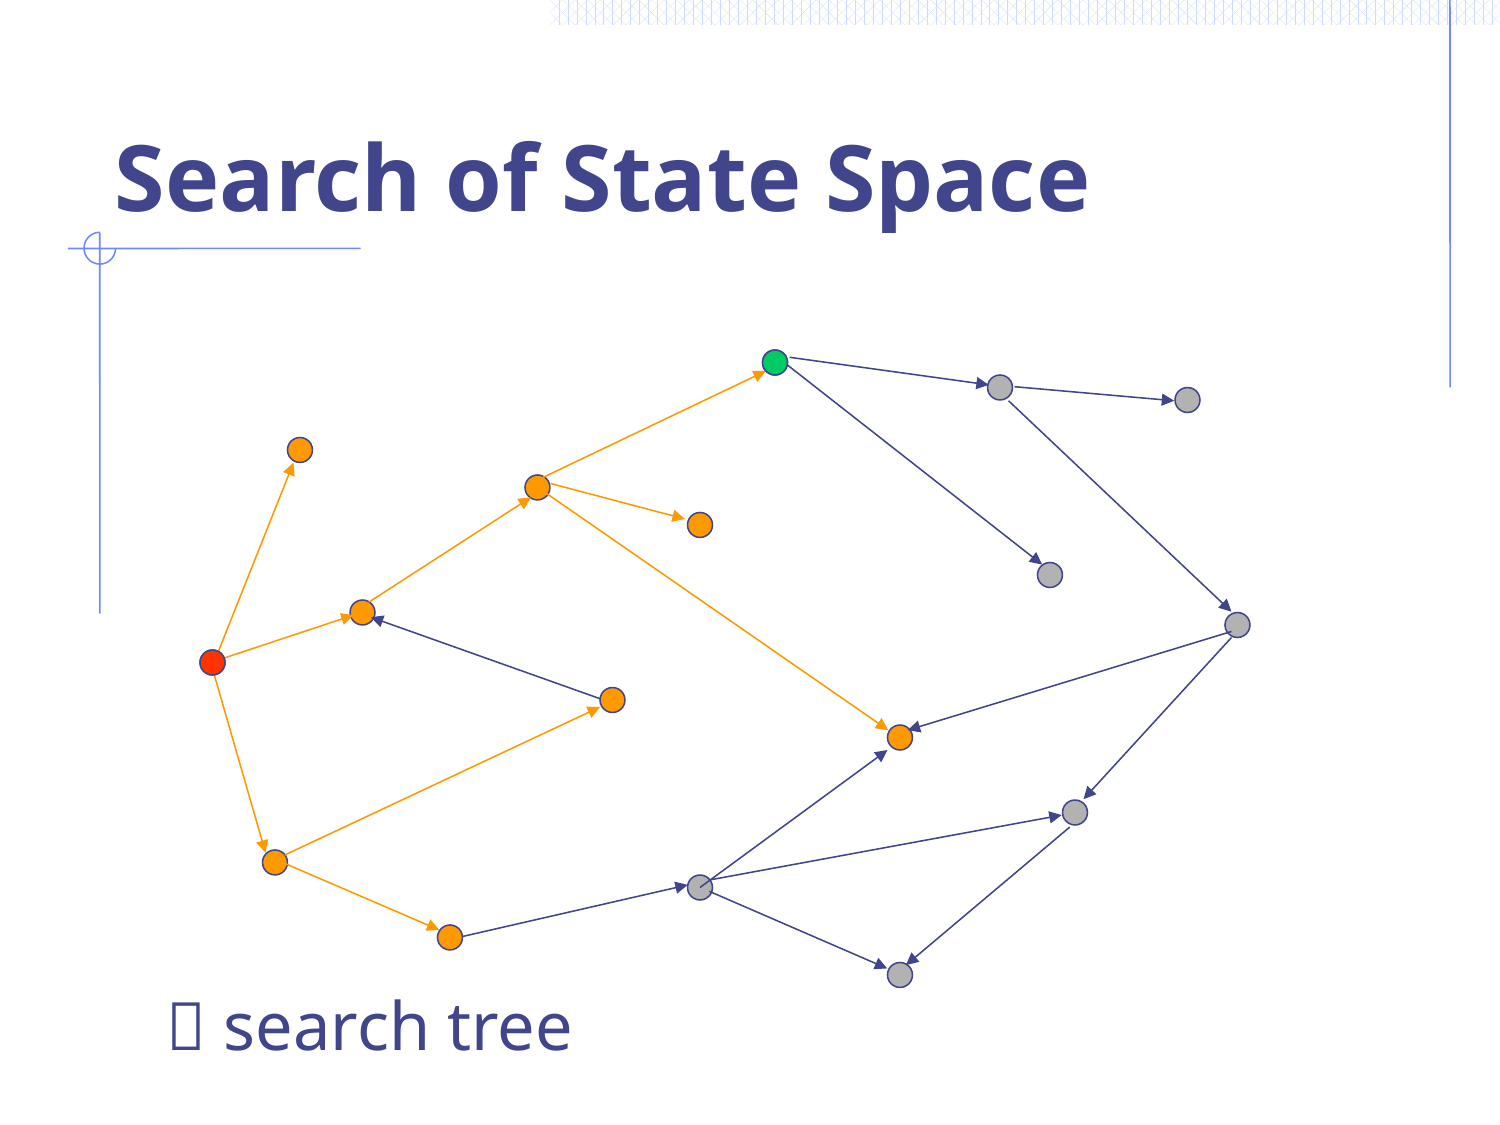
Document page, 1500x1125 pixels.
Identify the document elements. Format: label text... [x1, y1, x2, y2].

text_box [437, 924, 463, 950]
text_box [1008, 400, 1232, 612]
text_box [762, 350, 788, 376]
text_box [218, 462, 295, 651]
text_box [987, 375, 1013, 400]
text_box [887, 725, 913, 751]
text_box [712, 811, 1062, 880]
text_box [709, 891, 888, 970]
text_box [284, 863, 440, 931]
text_box [905, 826, 1070, 966]
text_box [1175, 387, 1201, 413]
text_box [1083, 637, 1232, 800]
text_box [687, 512, 713, 538]
text_box [546, 493, 889, 731]
text_box [887, 962, 913, 988]
text_box [225, 613, 354, 658]
text_box [1014, 386, 1175, 406]
text_box [687, 875, 713, 901]
title Search of State Space [99, 49, 1376, 238]
text_box [287, 437, 313, 463]
text_box [1224, 612, 1250, 638]
text_box [1037, 562, 1063, 588]
text_box [350, 600, 376, 625]
text_box [542, 370, 766, 478]
text_box [262, 849, 288, 875]
text_box [550, 483, 685, 522]
text_box [200, 650, 226, 676]
text_box [789, 357, 989, 390]
text_box [907, 631, 1232, 733]
text_box [788, 365, 1043, 565]
text_box [214, 675, 269, 853]
text_box [368, 497, 531, 603]
text_box [1062, 800, 1088, 826]
text_box  search tree [151, 976, 589, 1071]
text_box [525, 474, 550, 500]
text_box [600, 687, 625, 713]
text_box [370, 615, 601, 699]
text_box [462, 881, 688, 937]
text_box [699, 750, 888, 888]
text_box [284, 706, 601, 856]
